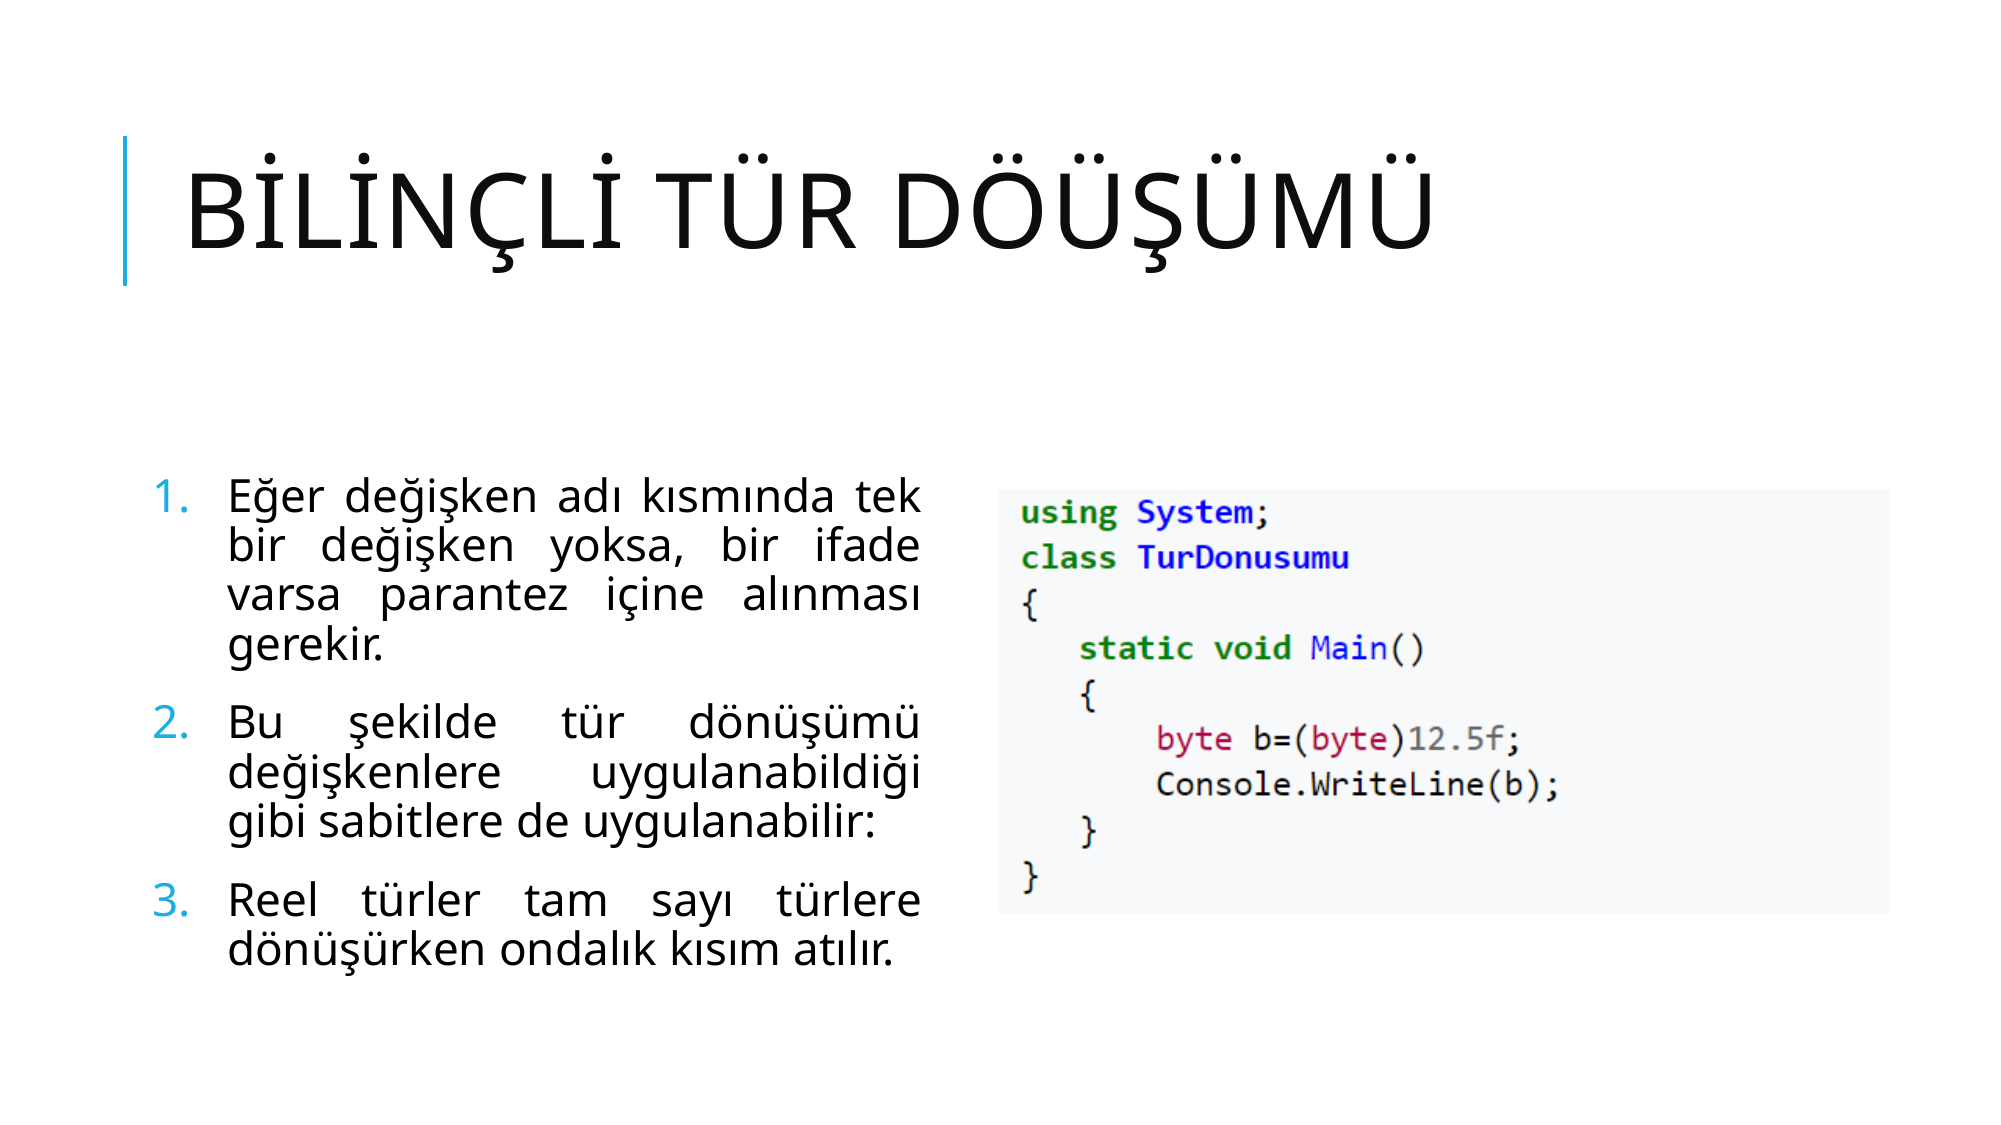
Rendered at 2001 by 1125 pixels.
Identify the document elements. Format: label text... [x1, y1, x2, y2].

picture [999, 488, 1890, 913]
list Eğer değişken adı kısmında tek bir değişken yoksa, bir ifade varsa parantez içine alınması gerekir. Bu şekilde tür dönüşümü değişkenlere uygulanabildiği gibi sabitlere de uygulanabilir: Reel türler tam sayı türlere dönüşürken ondalık kısım atılır. [144, 464, 930, 1125]
title Bilinçli tür döüşümü [168, 96, 1763, 342]
